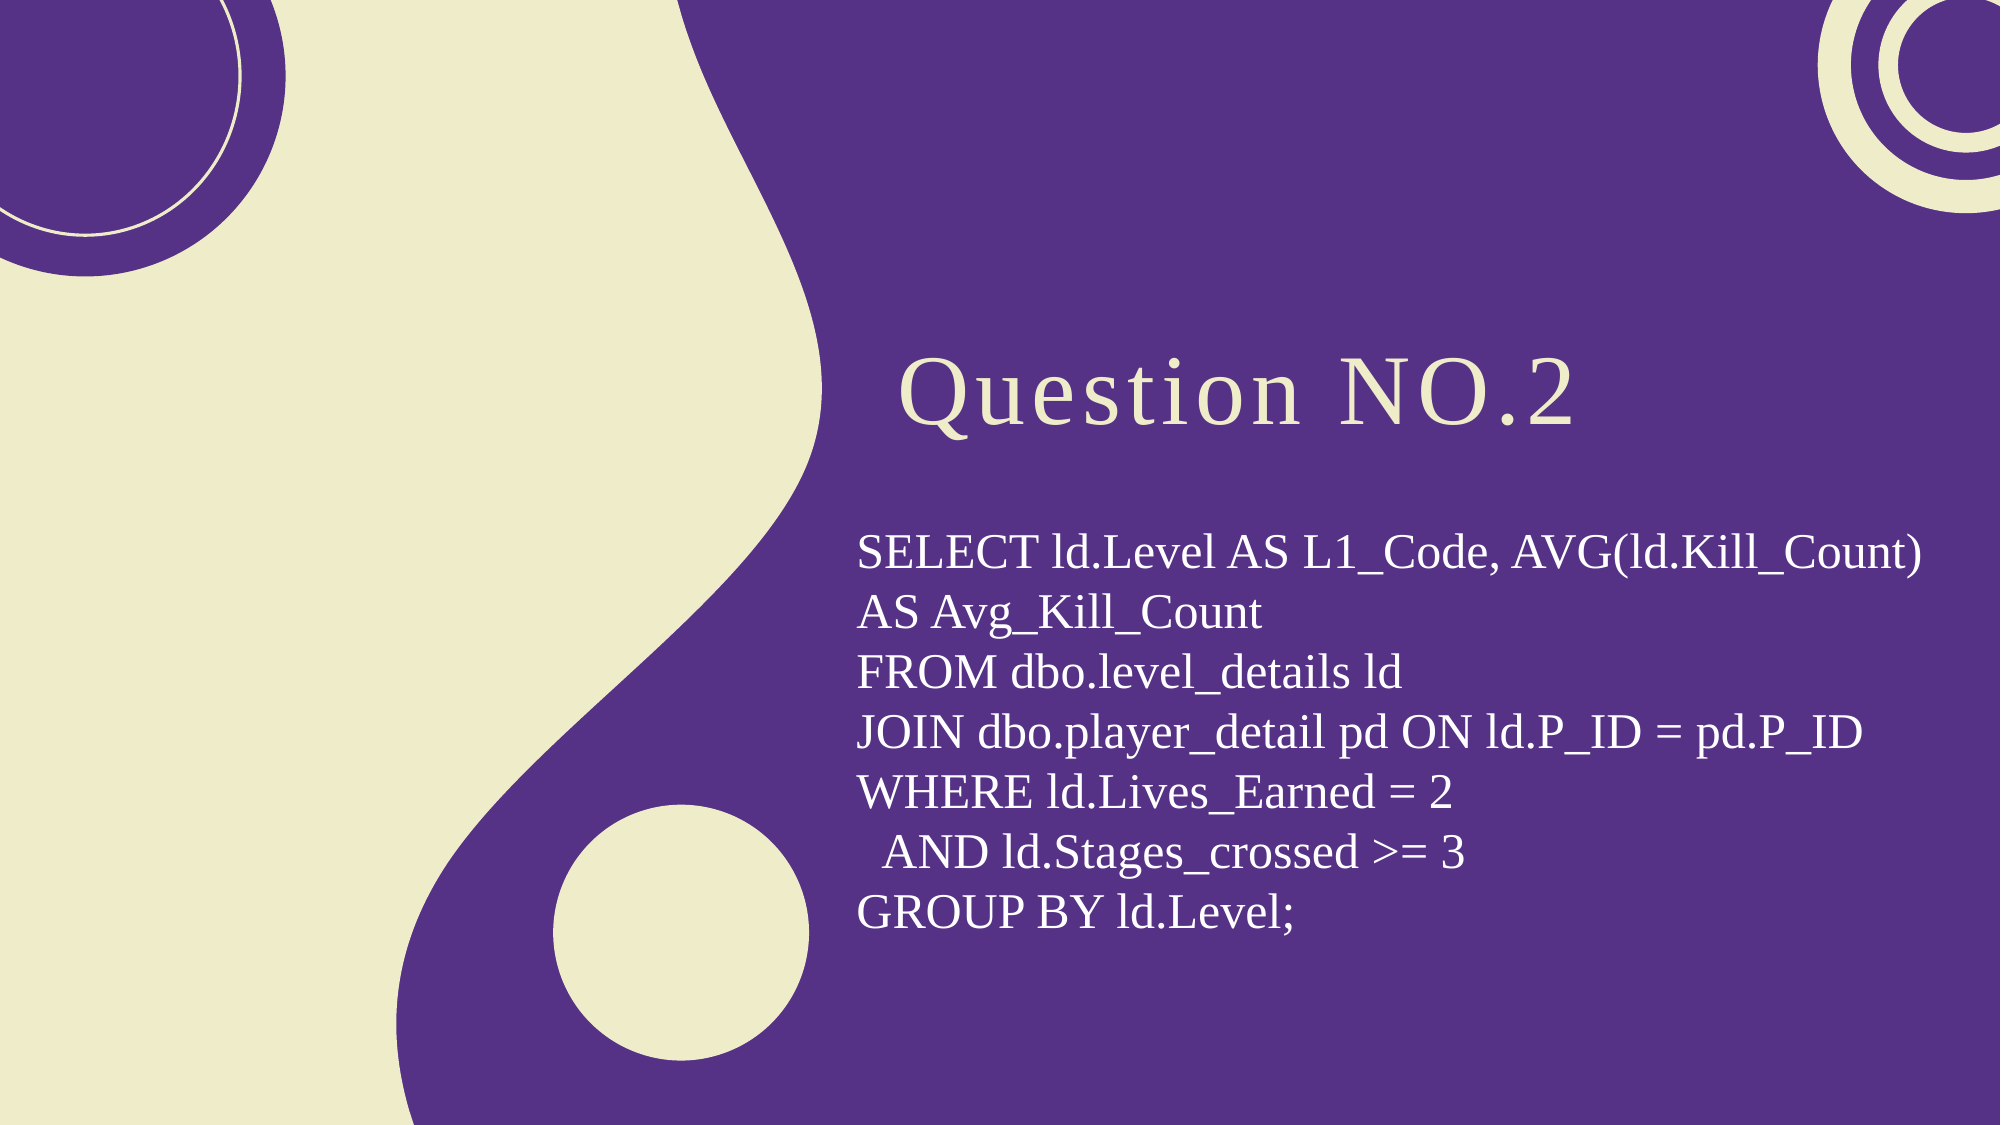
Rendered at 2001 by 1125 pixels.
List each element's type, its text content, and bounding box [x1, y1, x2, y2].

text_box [1817, 0, 2000, 214]
text_box [0, 0, 823, 1125]
text_box SELECT ld.Level AS L1_Code, AVG(ld.Kill_Count) AS Avg_Kill_Count FROM dbo.level_details ld JOIN dbo.player_detail pd ON ld.P_ID = pd.P_ID WHERE ld.Lives_Earned = 2 AND ld.Stages_crossed >= 3 GROUP BY ld.Level; [841, 510, 1993, 946]
text_box [0, 0, 287, 278]
text_box Question NO.2 [882, 317, 1793, 452]
text_box [0, 0, 242, 237]
text_box [552, 803, 811, 1062]
